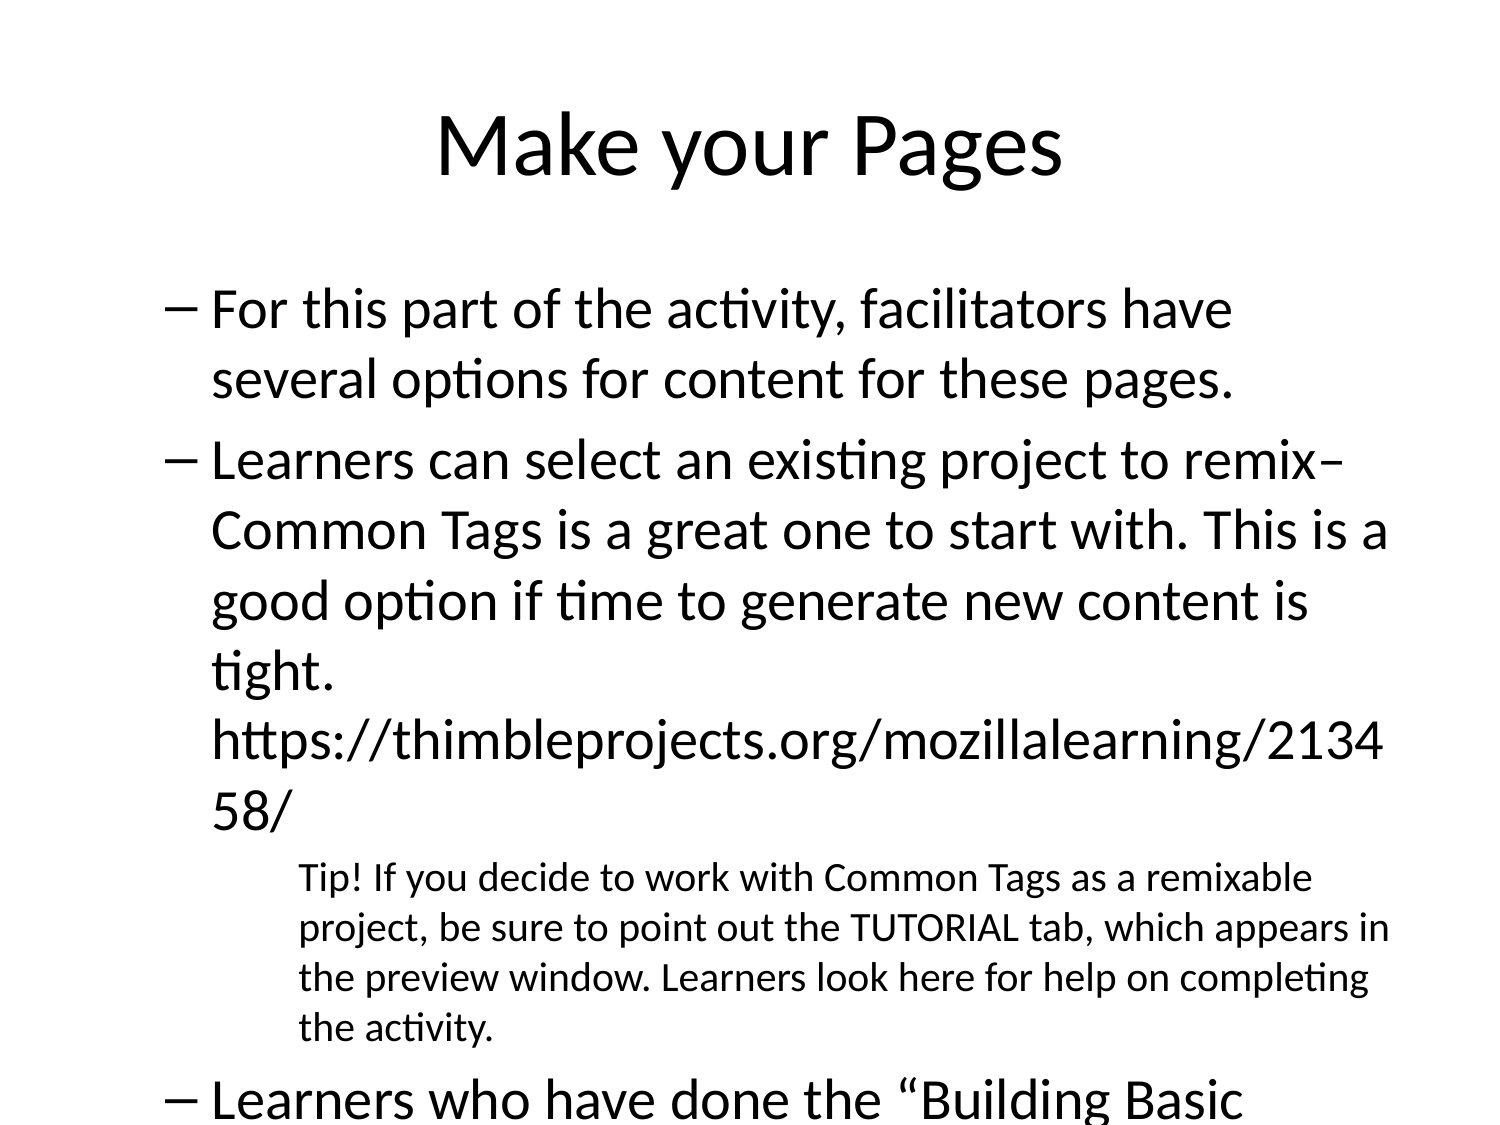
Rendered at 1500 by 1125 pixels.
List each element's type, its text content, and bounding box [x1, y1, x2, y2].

list For this part of the activity, facilitators have several options for content for these pages. Learners can select an existing project to remix– Common Tags is a great one to start with. This is a good option if time to generate new content is tight. https://thimbleprojects.org/mozillalearning/213458/ Tip! If you decide to work with Common Tags as a remixable project, be sure to point out the TUTORIAL tab, which appears in the preview window. Learners look here for help on completing the activity. Learners who have done the “Building Basic Pages” activity should already have a story about themselves written up– they can add to this story, and then bring it into Thimble. Tip! If time is tight, they can skip adding new content, and just bring copy the existing story in. Ask learners to add to their life story– ask them brainstorm and write a new section about their hometown, a favorite relative, a positive memory, etc. Facilitator’s choice. Tip! Be sure they compose in their saved .txt file, and not directly in Thimble, and that they don’t tag and compose simultaneously! Coding and creating are two different ways of thinking– learners doing both at once may slow their creative flow by adding tags as they write, or they may get lost in the story and forget key tags. Ask learners to copy-paste their raw story content into the editor in Thimble (inside the body tags, of course). Then they can practice marking up this page again (and tagging the new parts) to get more familiar with tags and writing HTML. If learners have not done “Building Basic Pages,” they can generate story content as follows: Have participants break into pairs and interview each other about their lives. As facilitator, keep track of time to ensure that each learner has equal time for their story. Interview: Ask each to take 5 minutes to tell their story, or if they don’t want to share personal stuff, they can make up fictional character and tell that character’s story. Have the listener take notes, or possibly record on a device. Prompt users to talk about what is most important to them (or their fictional character). Offer this list of questions to get started: Name, age, other details Where were you born? Where did you grow up? What was that like? What are you doing now? How do you spend your time? What are your favorite things to do, favorite places, foods, music, etc Is there a favorite moment, proudest moment that stands out? Your plans and dreams for the future Tip! The interviewer can ask follow-up questions to get at more details, or a fuller story. He or she can ask open-ended “why” questions about motivations, about preferences, about future plans, to help draw out more insights, or he or she can ask questions to clarify ideas in the story. Review/Edit: Have each learner take the notes from their story and review them– consider adding details, think of what you left out Organize, and Type Up: Have learners type up their stories in a basic text editor, being sure to use “plain text mode” (not Rich Text mode). As they type up the story, they might consider organizing and structuring the story into a beginning, middle, and end. Maybe they can think of titles for the sections: “Early Days” “These Days” “What’s Next” Or they can find ways other ways to organize the content, if they talked more about interest sections– “My favorite songs” “My favorite places” etc. Creating these sections will help structure the biography for easy reading as a web page. Title Your Story. Come up with a snappy title for your story or content. Or go with something basic. Make a new folder on your computer and call it “xx-webpage” using your initials. You should save this file in two versions. Save your story in the folder with .txt as the extension– Give it a title with no spaces or punctuation other than dashes or underscores, like “about-zm.txt” This is the text version of your story, the raw content. Copy-paste this raw content into the Thimble editor window and start tagging. Learners who create their own personal pages in Thimble can return to them and add content, especially for the Project Playlist or All the Stickers activities in the “Participate” section. [75, 262, 1425, 1005]
title Make your Pages [75, 45, 1425, 233]
